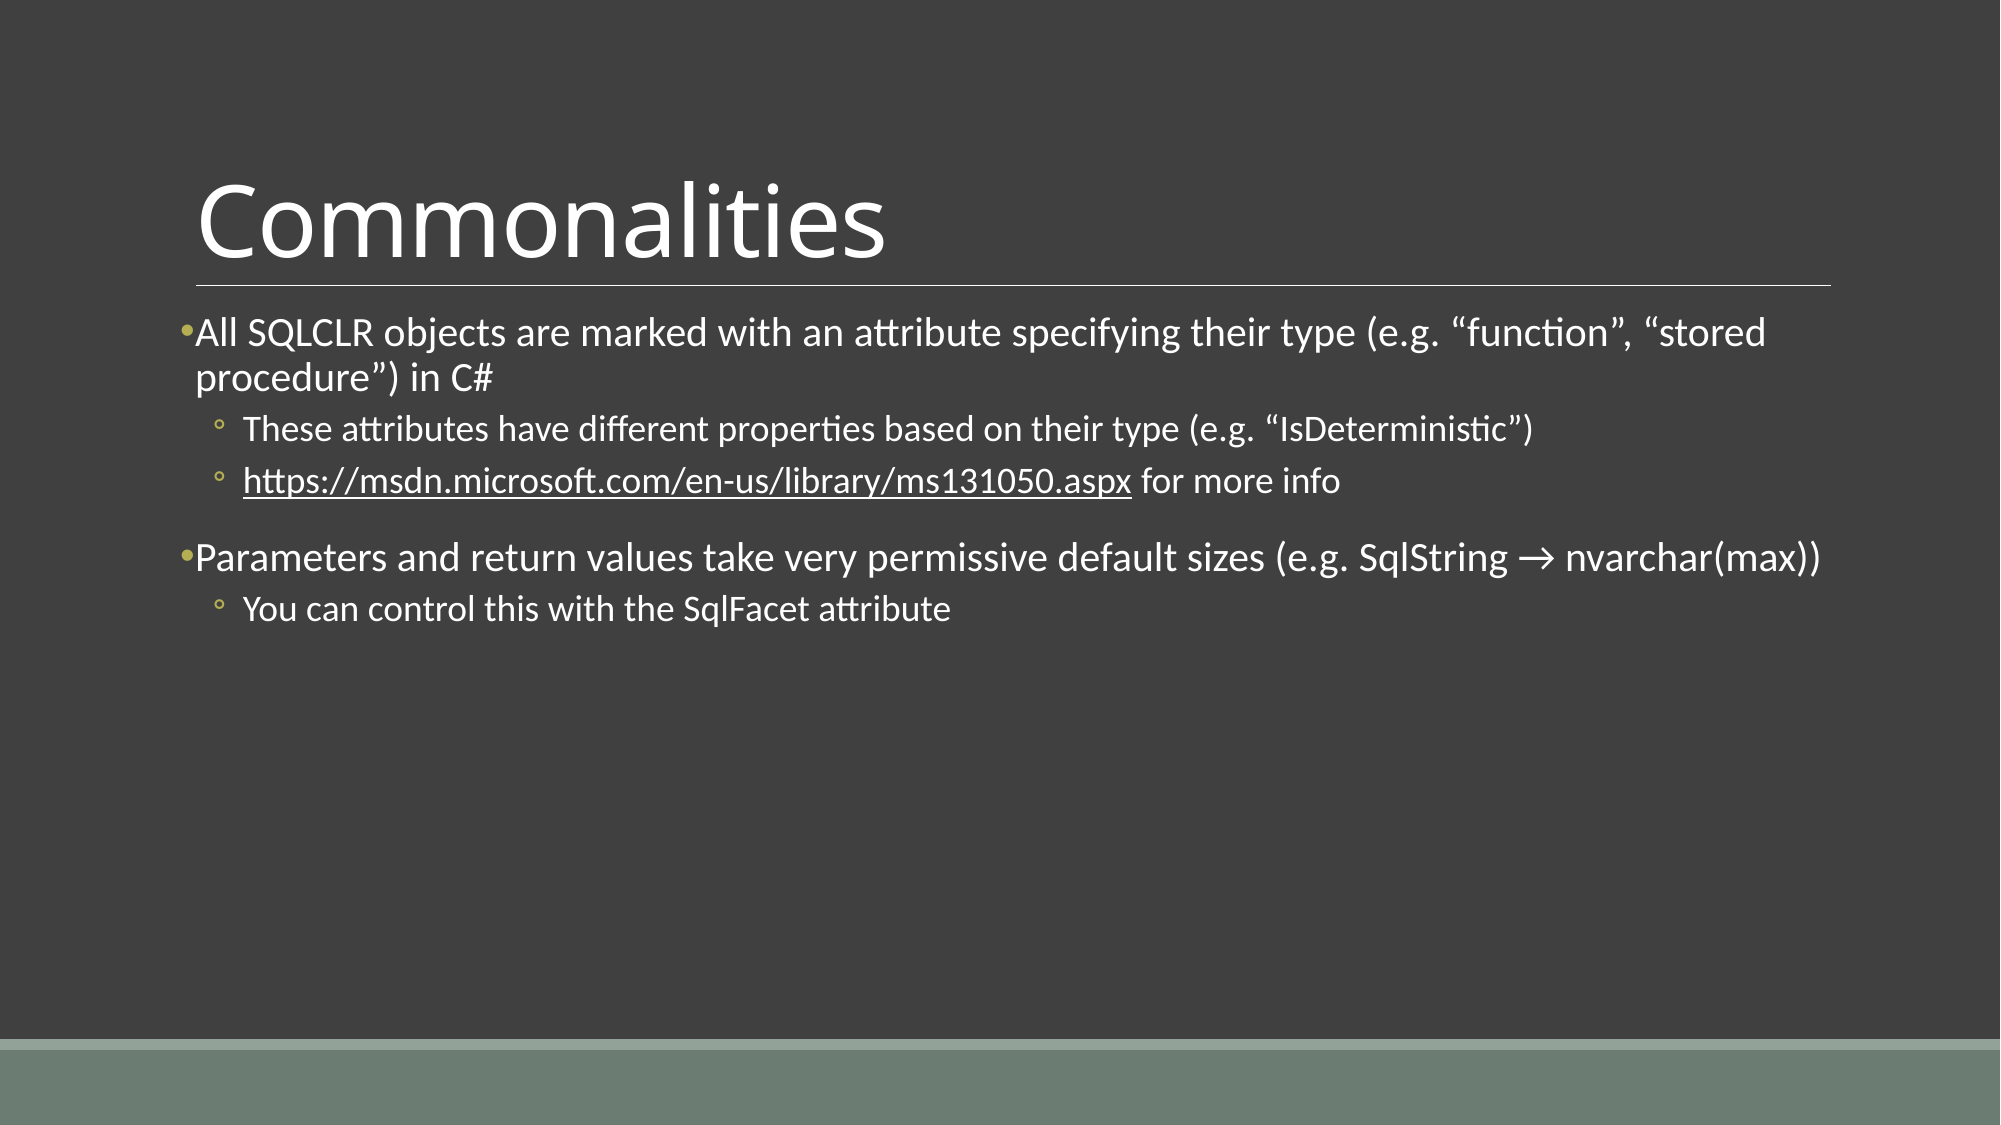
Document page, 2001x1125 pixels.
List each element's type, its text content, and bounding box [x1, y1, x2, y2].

list All SQLCLR objects are marked with an attribute specifying their type (e.g. “function”, “stored procedure”) in C# These attributes have different properties based on their type (e.g. “IsDeterministic”) https://msdn.microsoft.com/en-us/library/ms131050.aspx for more info Parameters and return values take very permissive default sizes (e.g. SqlString → nvarchar(max)) You can control this with the SqlFacet attribute [180, 302, 1830, 963]
title Commonalities [180, 47, 1830, 285]
